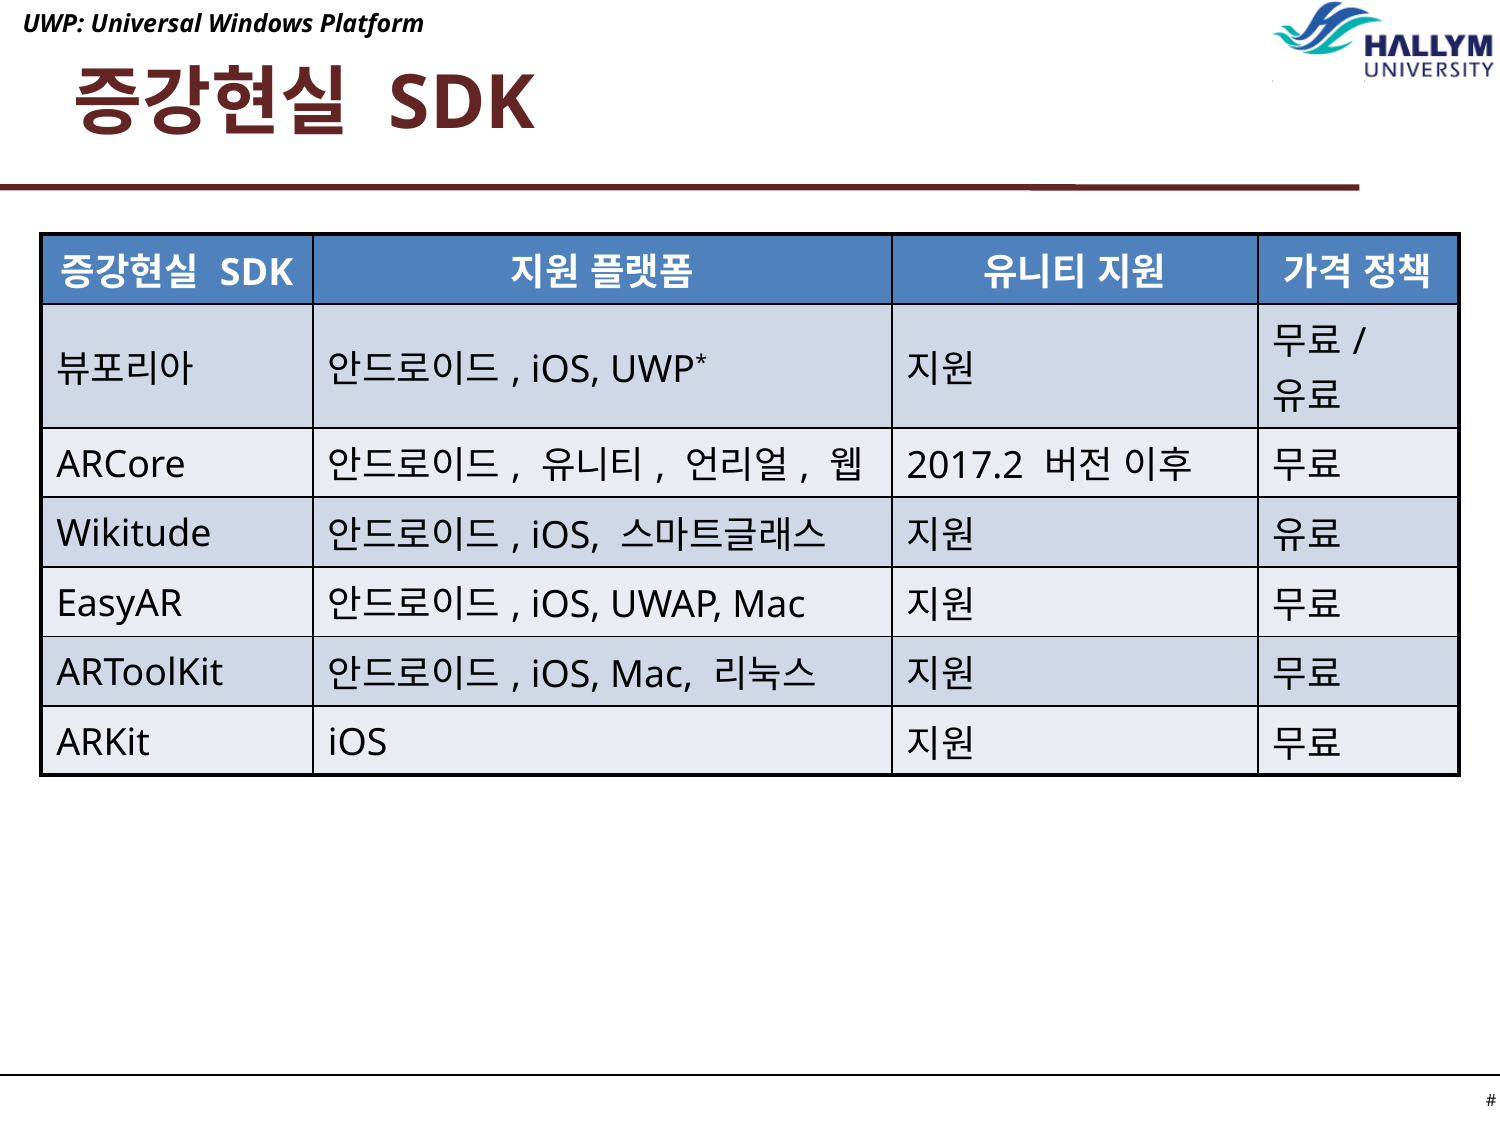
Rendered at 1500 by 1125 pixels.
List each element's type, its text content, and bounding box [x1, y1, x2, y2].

table_cell 지원 [893, 568, 1257, 636]
table_cell 무료/유료 [1259, 305, 1457, 427]
table_header 증강현실 SDK [43, 236, 312, 303]
table_cell 안드로이드, iOS, Mac, 리눅스 [314, 637, 891, 705]
table_cell 뷰포리아 [43, 305, 312, 427]
table_cell Wikitude [43, 498, 312, 566]
text_box UWP: Universal Windows Platform [7, 0, 441, 45]
table_cell iOS [314, 707, 891, 773]
table_cell 무료 [1259, 568, 1457, 636]
table_header 지원 플랫폼 [314, 236, 891, 303]
table_cell 안드로이드, 유니티, 언리얼, 웹 [314, 429, 891, 496]
table_cell 무료 [1259, 707, 1457, 773]
table_cell ARCore [43, 429, 312, 496]
table_cell 안드로이드, iOS, UWP* [314, 305, 891, 427]
table_cell 지원 [893, 637, 1257, 705]
table_cell 2017.2 버전 이후 [893, 429, 1257, 496]
picture [1269, 0, 1500, 82]
table_cell EasyAR [43, 568, 312, 636]
table_cell 안드로이드, iOS, UWAP, Mac [314, 568, 891, 636]
title 증강현실 SDK [44, 33, 1395, 164]
table_cell 무료 [1259, 637, 1457, 705]
table_cell ARToolKit [43, 637, 312, 705]
table_cell 지원 [893, 498, 1257, 566]
table_cell 유료 [1259, 498, 1457, 566]
table_header 유니티 지원 [893, 236, 1257, 303]
table_cell 무료 [1259, 429, 1457, 496]
table_cell 안드로이드, iOS, 스마트글래스 [314, 498, 891, 566]
table_cell 지원 [893, 707, 1257, 773]
table_cell ARKit [43, 707, 312, 773]
table_cell 지원 [893, 305, 1257, 427]
table_header 가격 정책 [1259, 236, 1457, 303]
